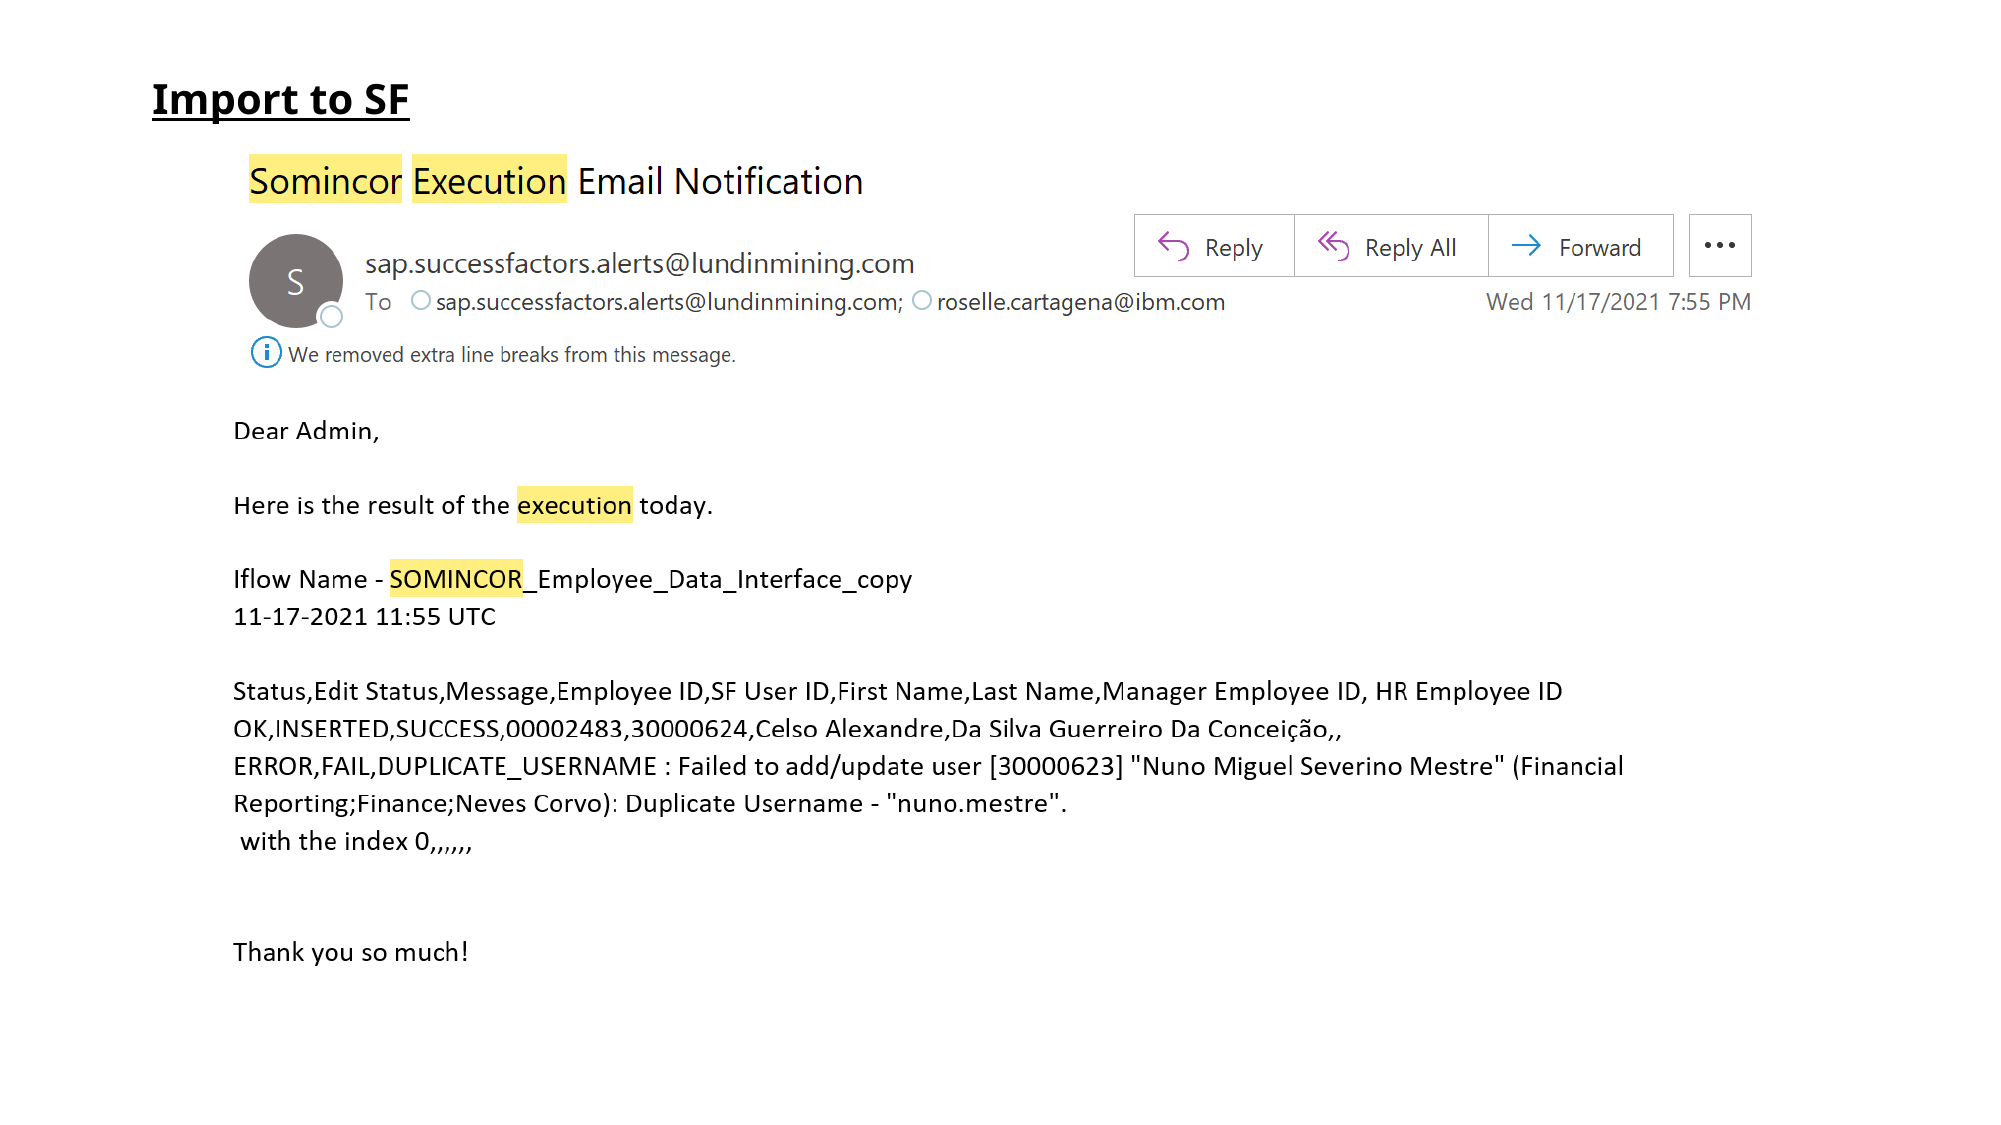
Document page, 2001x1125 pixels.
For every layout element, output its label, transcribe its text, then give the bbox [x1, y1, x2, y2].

title Import to SF [137, 59, 1863, 142]
picture [221, 141, 1799, 1034]
